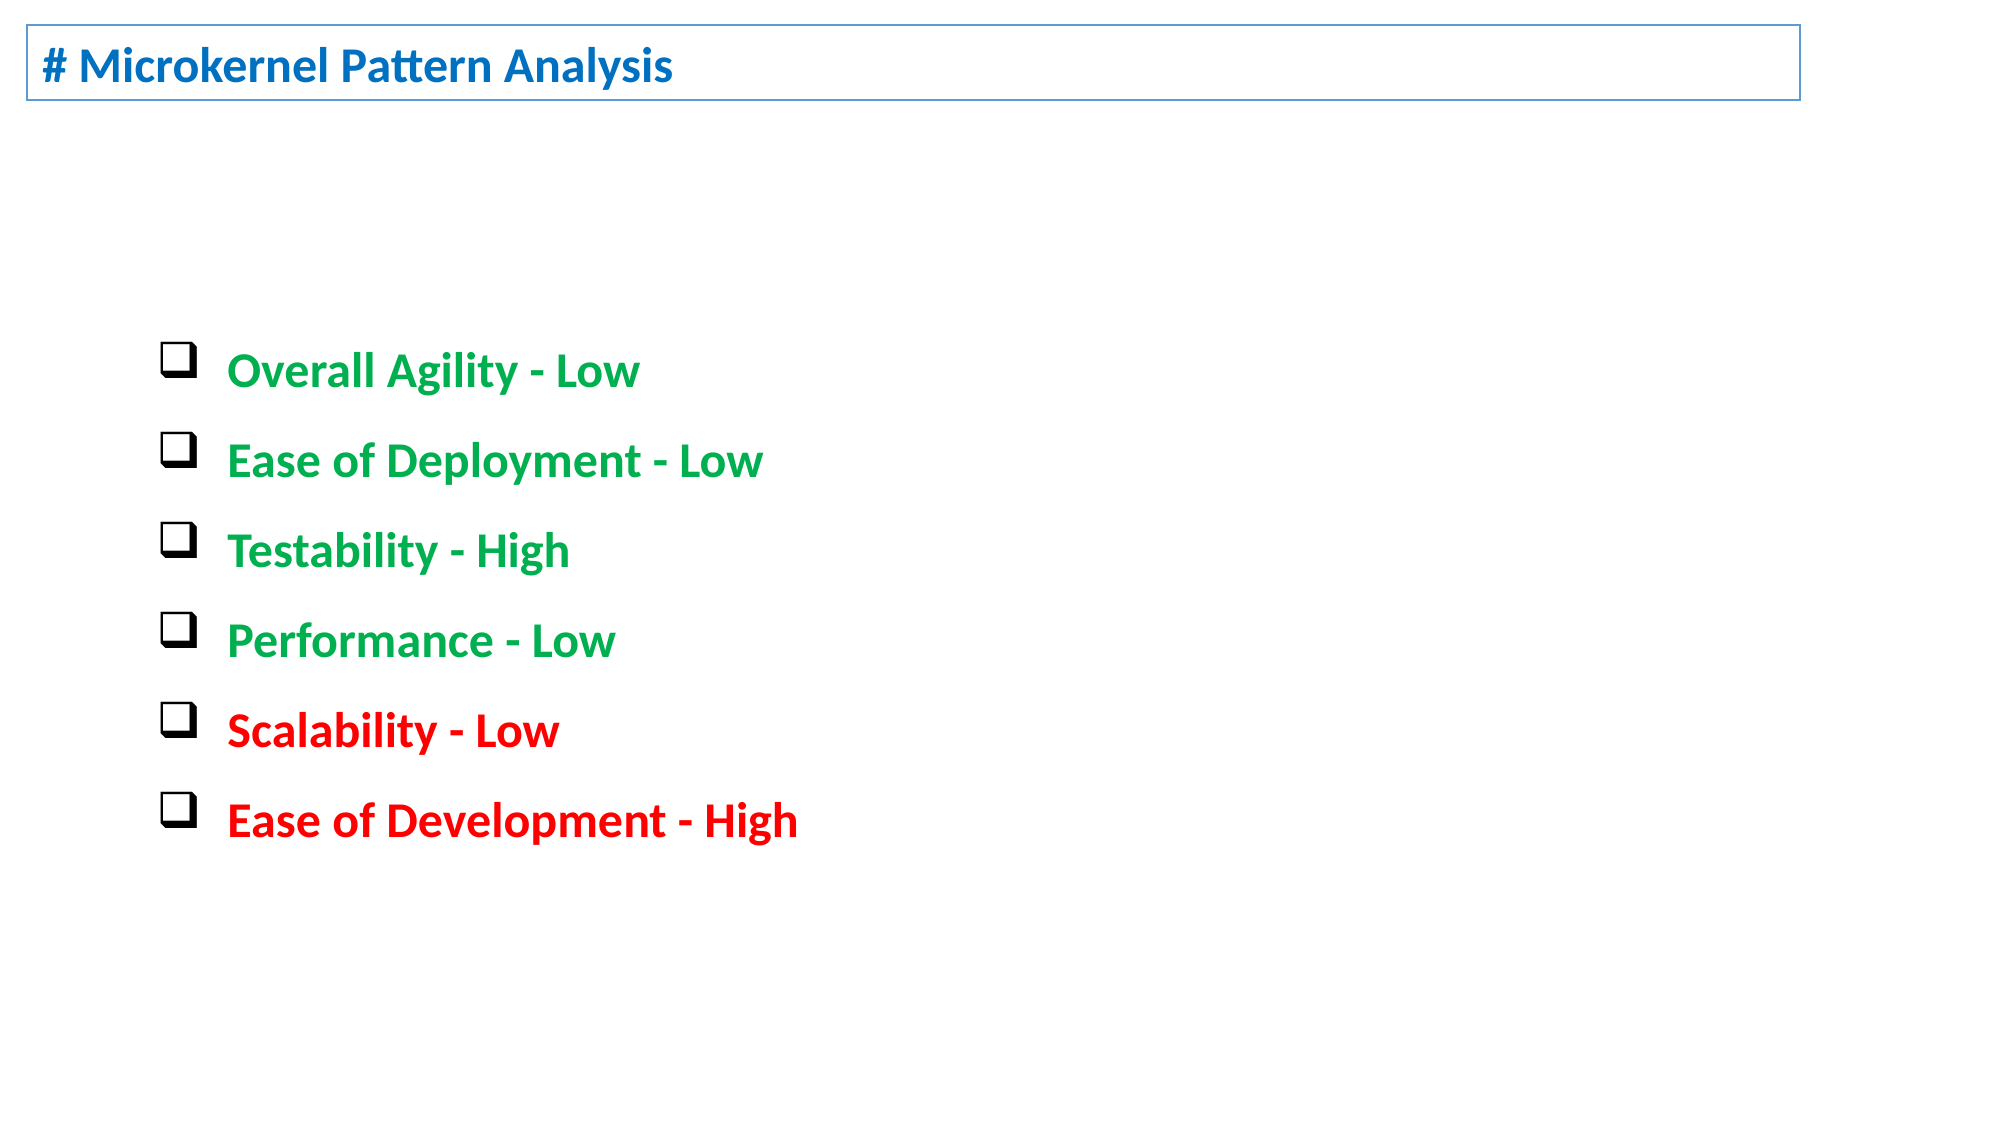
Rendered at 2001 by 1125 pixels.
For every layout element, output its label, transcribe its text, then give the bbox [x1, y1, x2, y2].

list Overall Agility - Low Ease of Deployment - Low Testability - High Performance - Low Scalability - Low Ease of Development - High [137, 299, 1863, 1014]
text_box # Microkernel Pattern Analysis [26, 24, 1801, 101]
